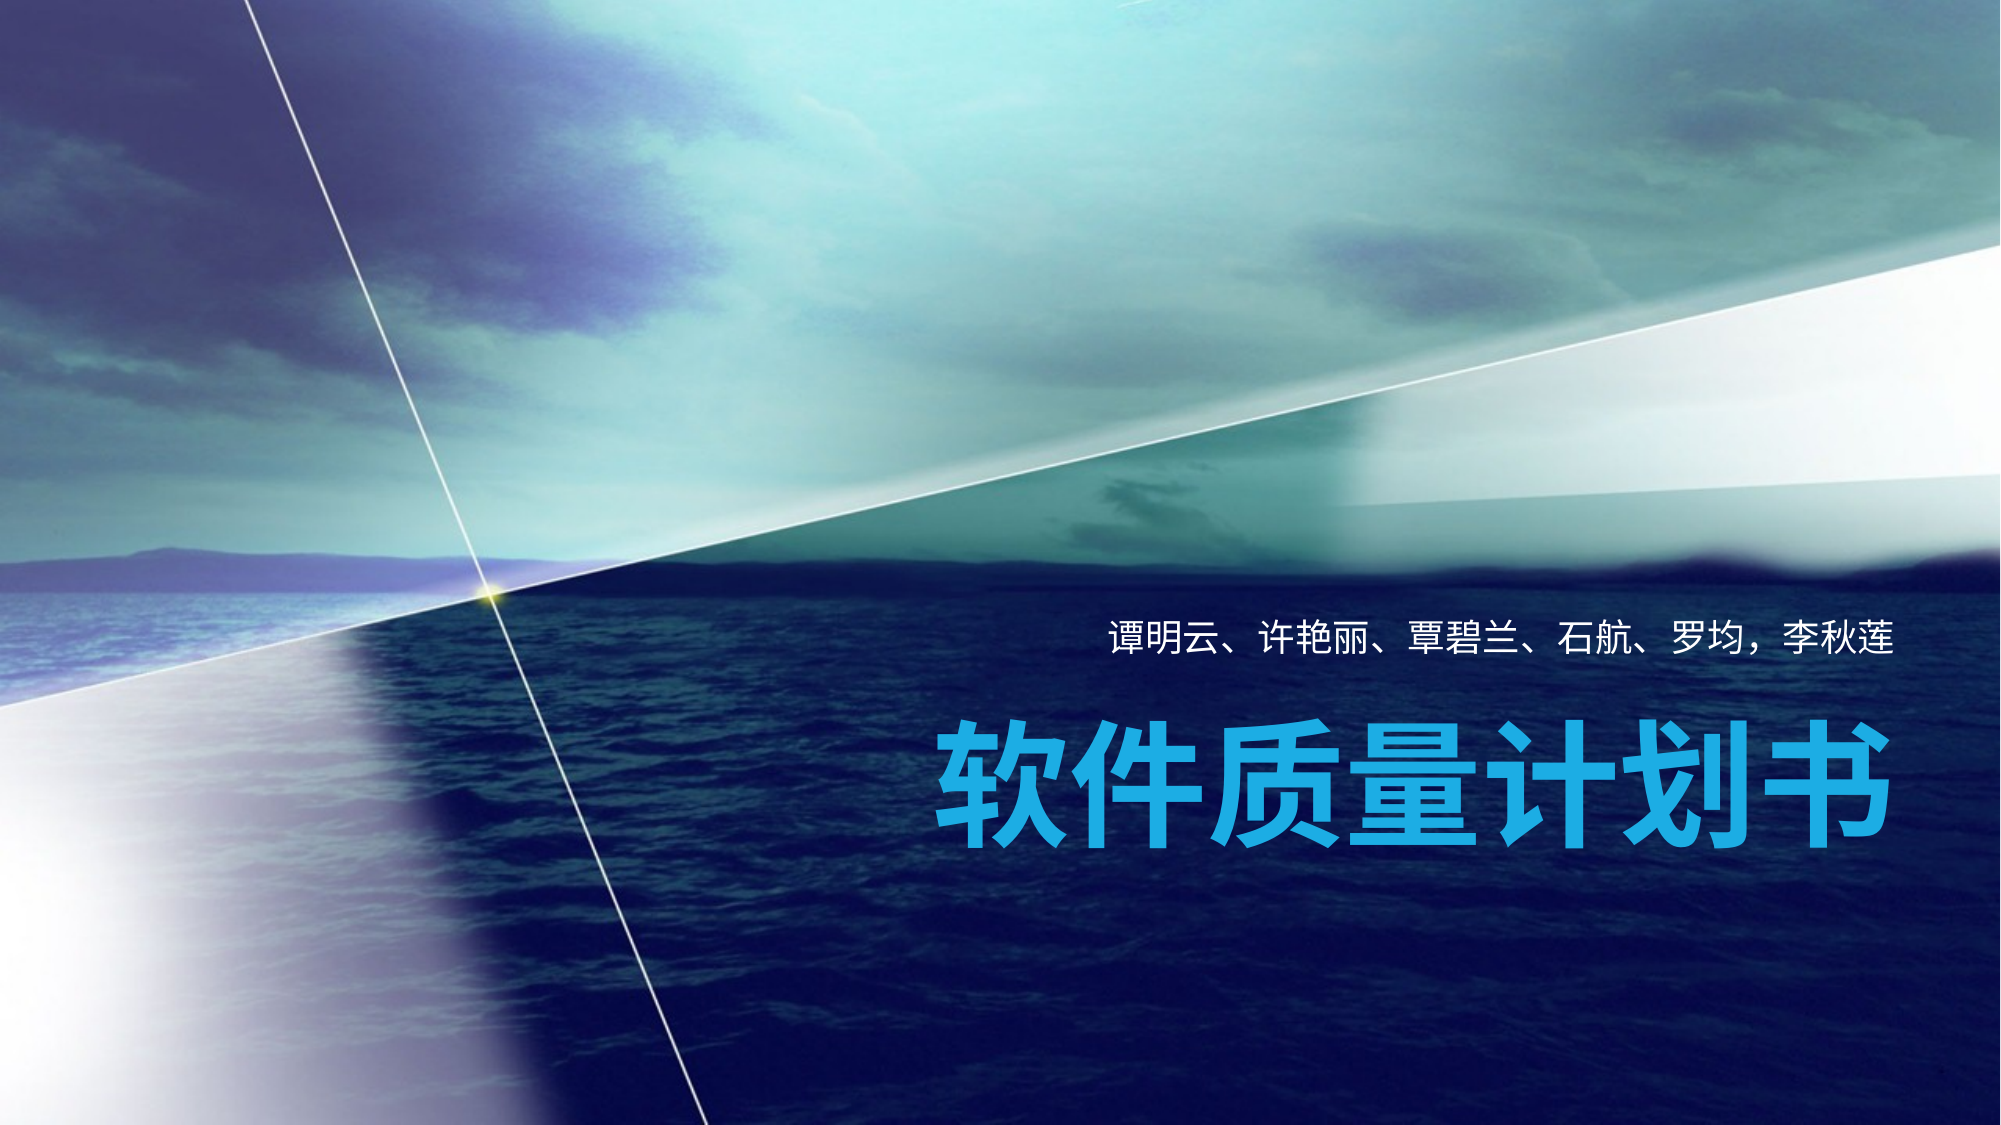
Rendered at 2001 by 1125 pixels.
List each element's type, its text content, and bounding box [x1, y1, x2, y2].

subtitle 谭明云、许艳丽、覃碧兰、石航、罗均，李秋莲 [284, 371, 1903, 660]
title 软件质量计划书 [284, 692, 1903, 1070]
picture [0, 0, 2001, 1125]
